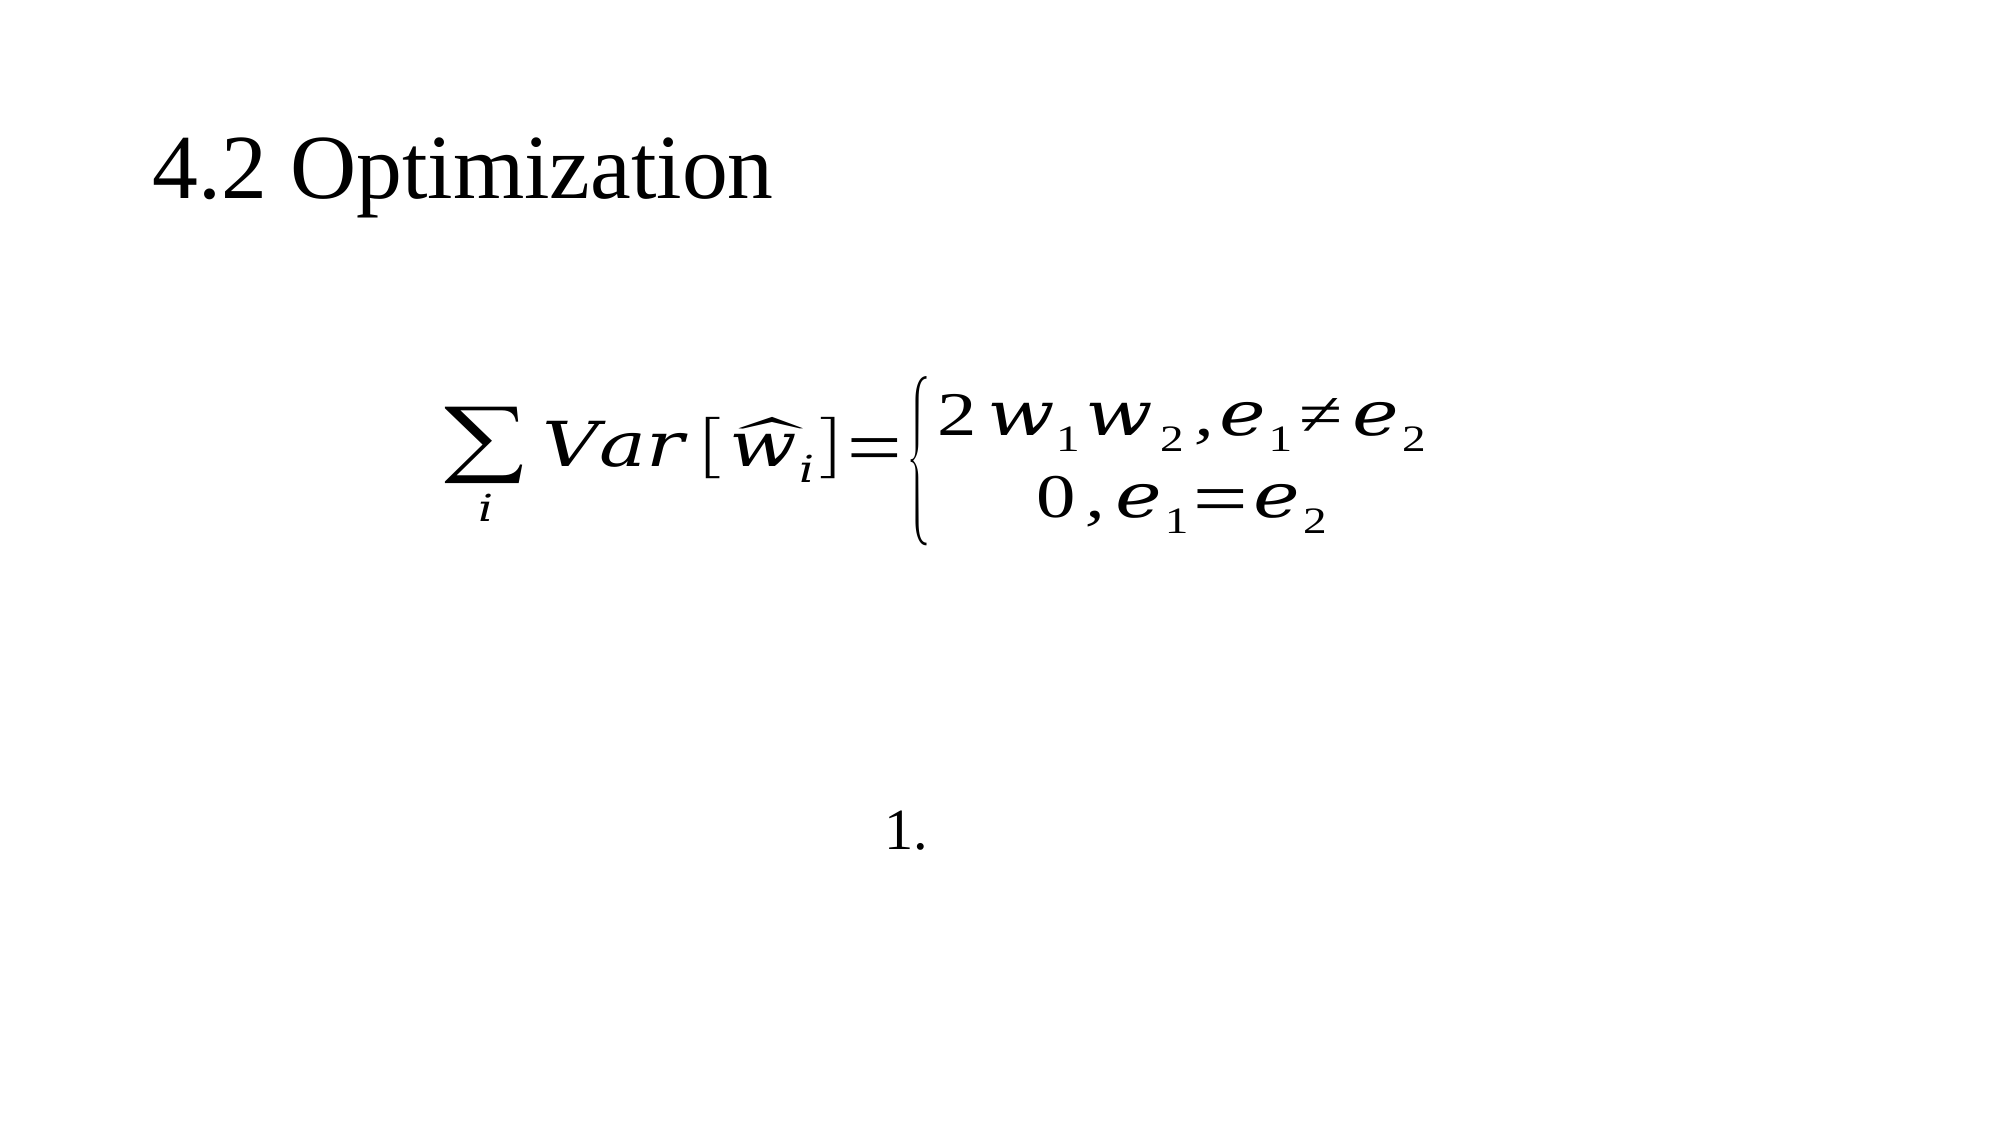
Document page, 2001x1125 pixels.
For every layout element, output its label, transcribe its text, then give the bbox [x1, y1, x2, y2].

title 4.2 Optimization [137, 59, 1863, 278]
